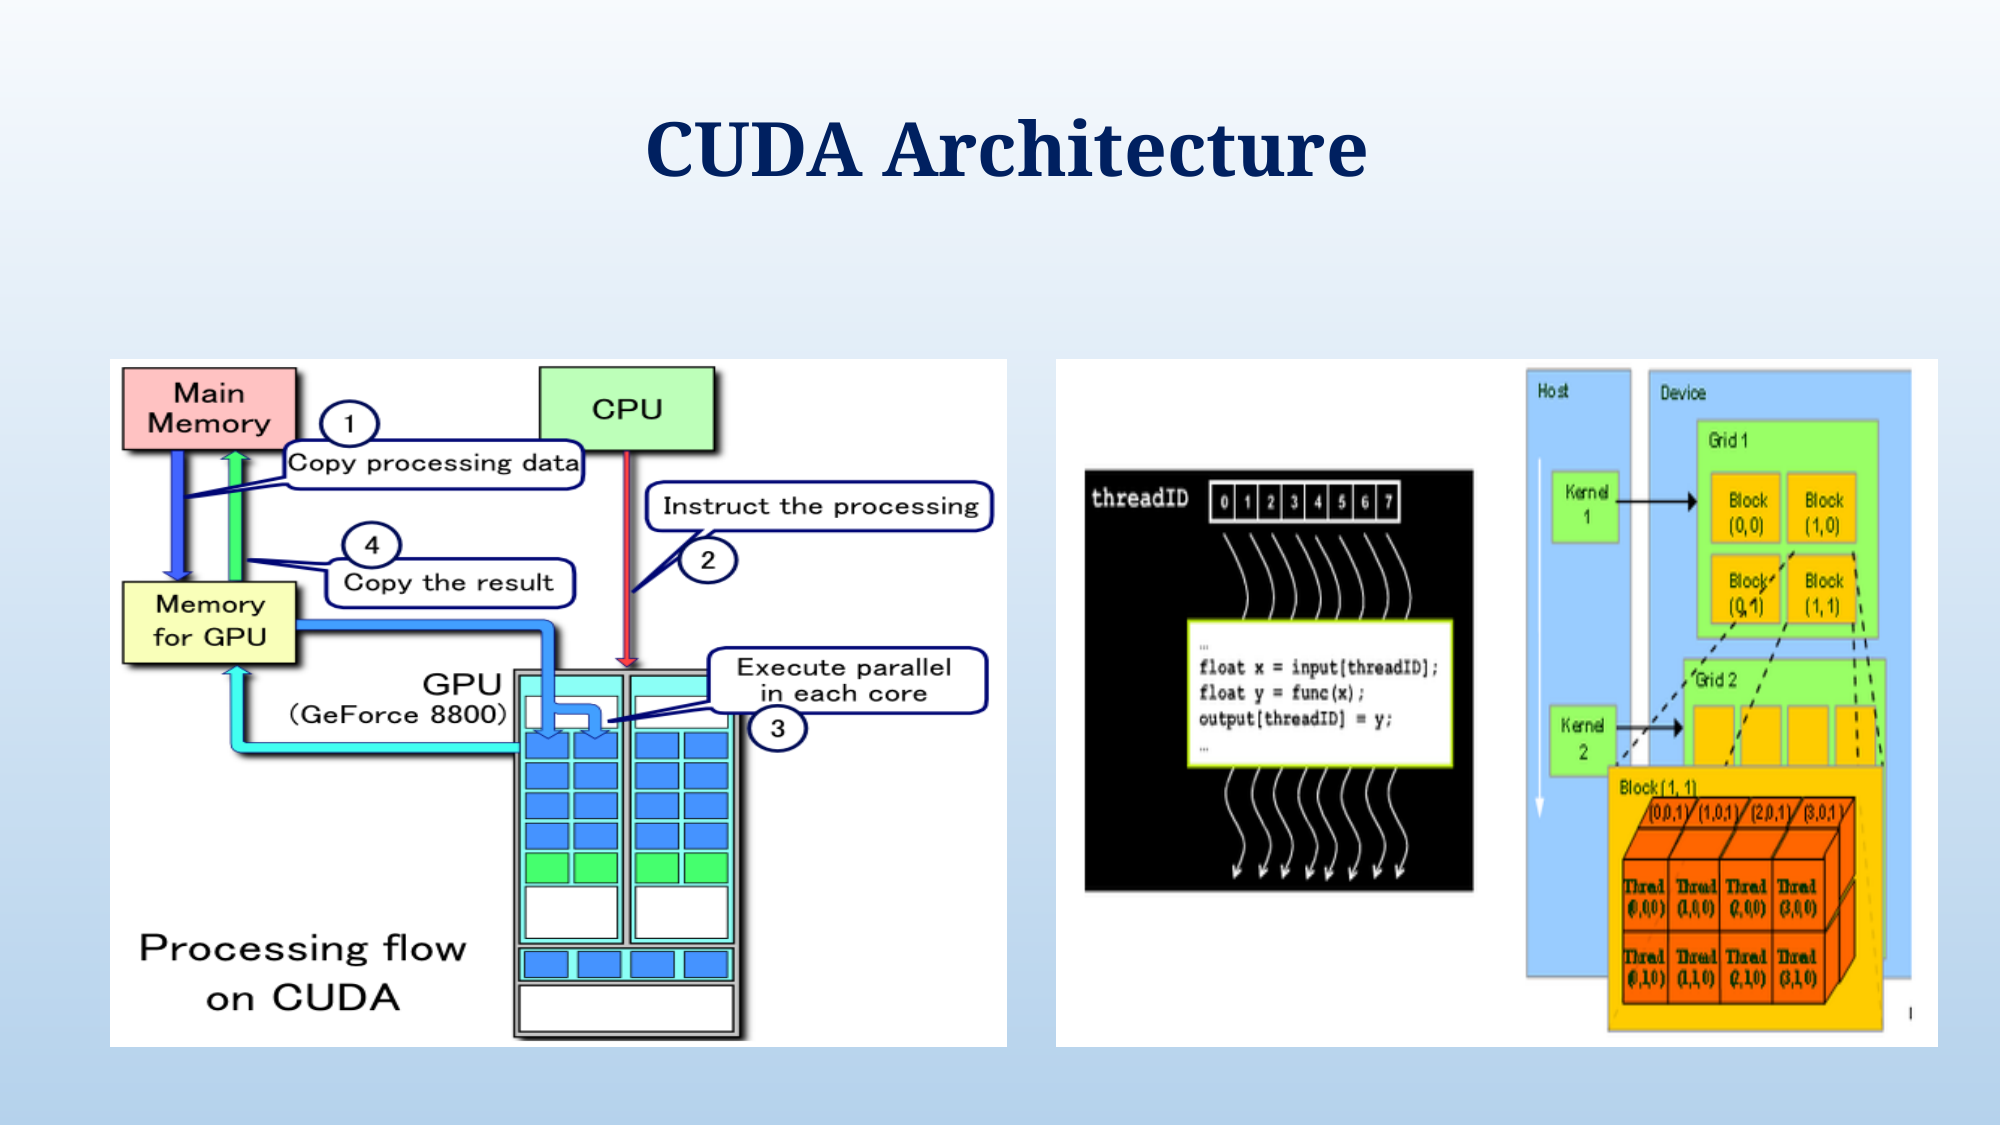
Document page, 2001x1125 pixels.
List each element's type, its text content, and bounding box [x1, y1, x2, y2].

text_box CUDA Architecture [324, 94, 1690, 199]
picture [1056, 359, 1938, 1047]
picture [110, 359, 1007, 1047]
